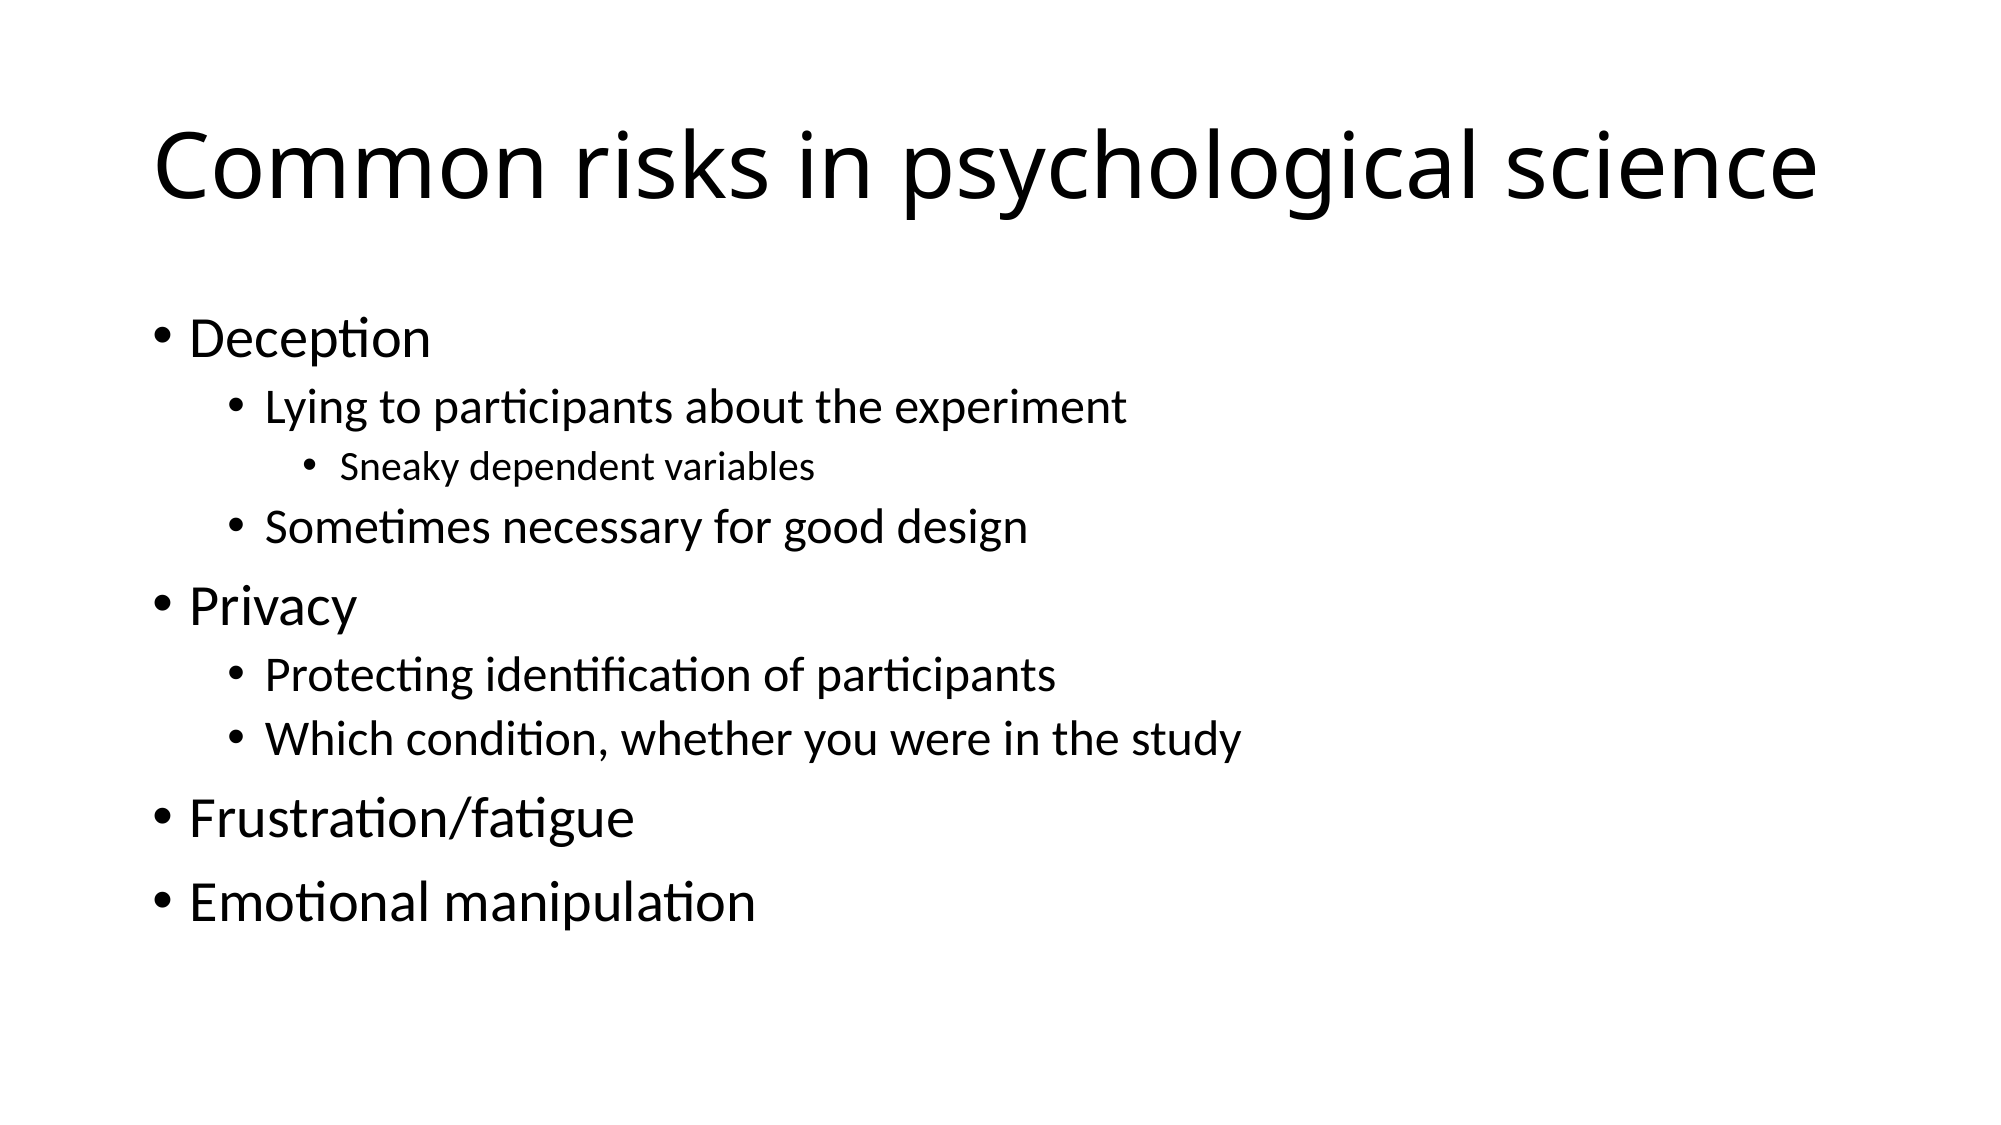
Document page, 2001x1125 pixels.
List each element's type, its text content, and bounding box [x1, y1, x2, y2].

list Deception Lying to participants about the experiment Sneaky dependent variables Sometimes necessary for good design Privacy Protecting identification of participants Which condition, whether you were in the study Frustration/fatigue Emotional manipulation [137, 299, 1863, 1014]
title Common risks in psychological science [137, 59, 1863, 278]
